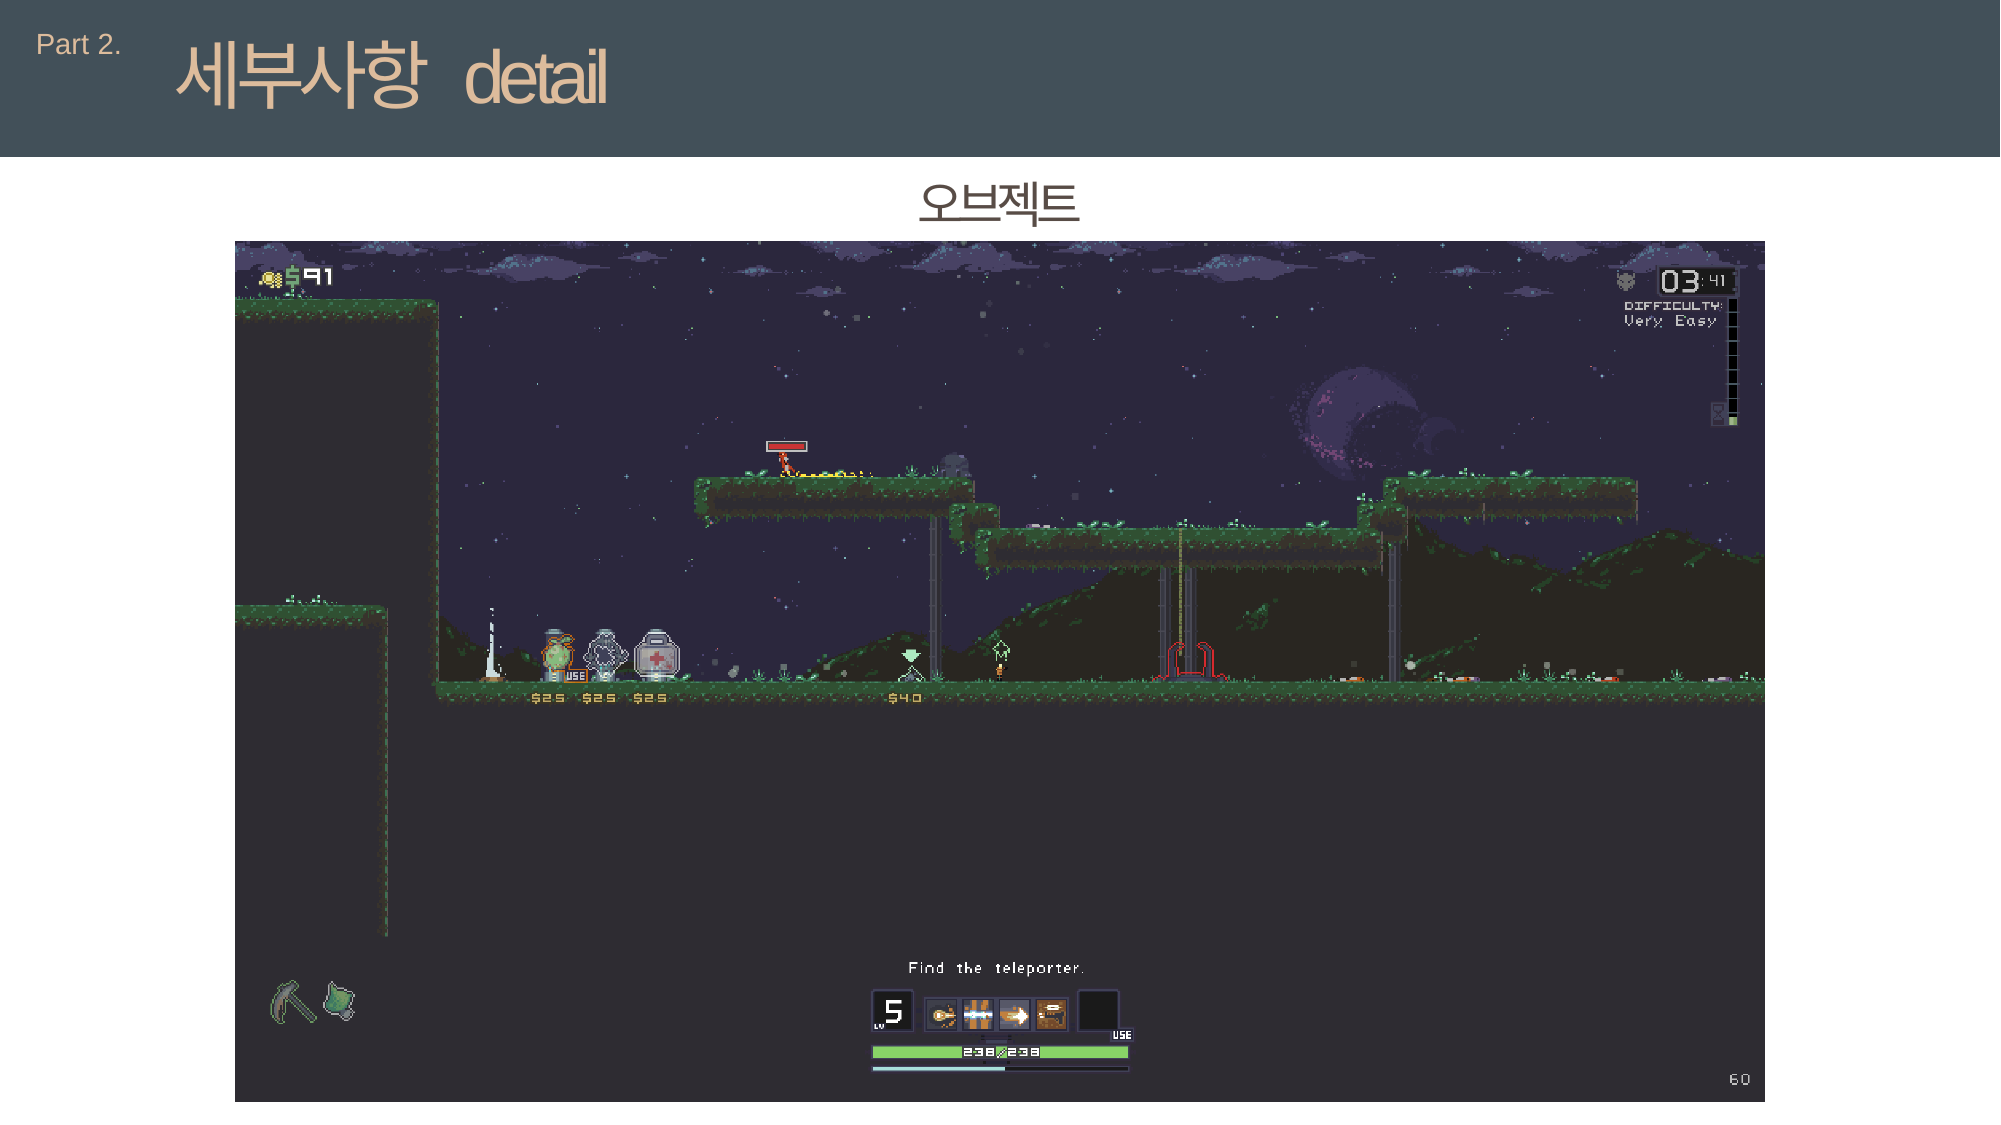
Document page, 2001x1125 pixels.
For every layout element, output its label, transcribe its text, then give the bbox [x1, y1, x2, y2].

text_box 세부사항 detail [158, 20, 834, 126]
picture [235, 241, 1765, 1102]
text_box 오브젝트 [902, 166, 1098, 241]
text_box [0, 0, 2000, 158]
text_box Part 2. [21, 18, 138, 68]
